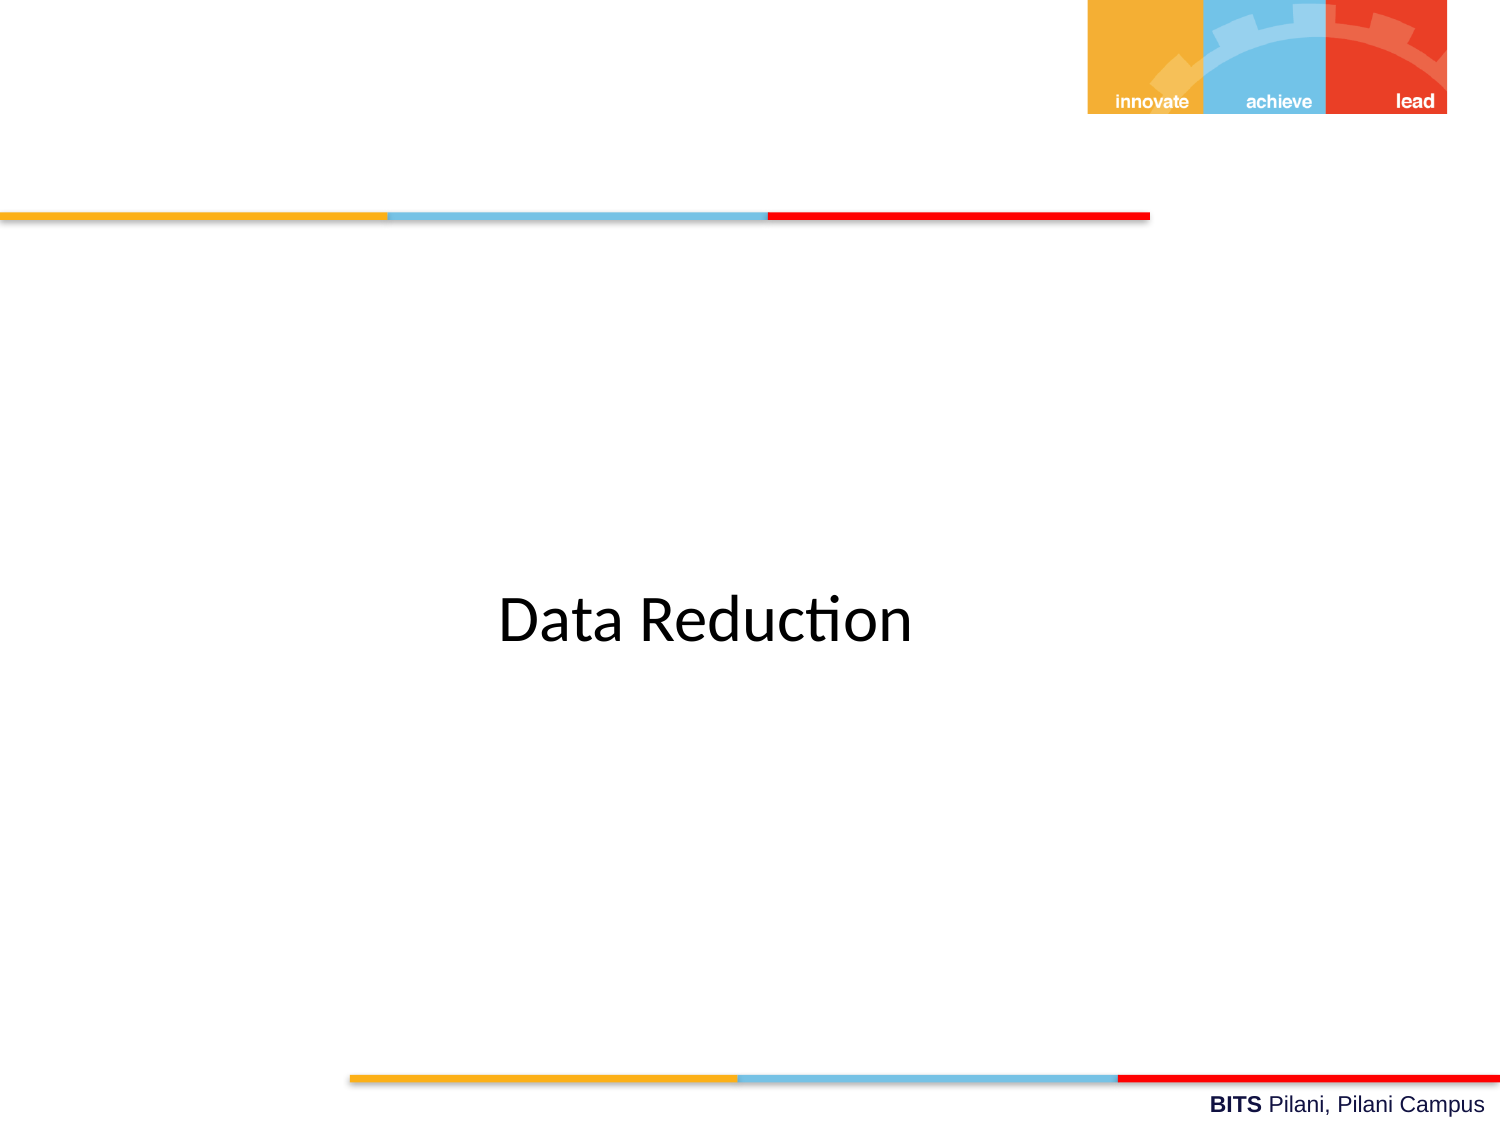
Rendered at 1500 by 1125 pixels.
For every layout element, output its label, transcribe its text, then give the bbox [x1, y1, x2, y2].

title Data Reduction [484, 562, 1238, 668]
picture [1087, 0, 1448, 114]
